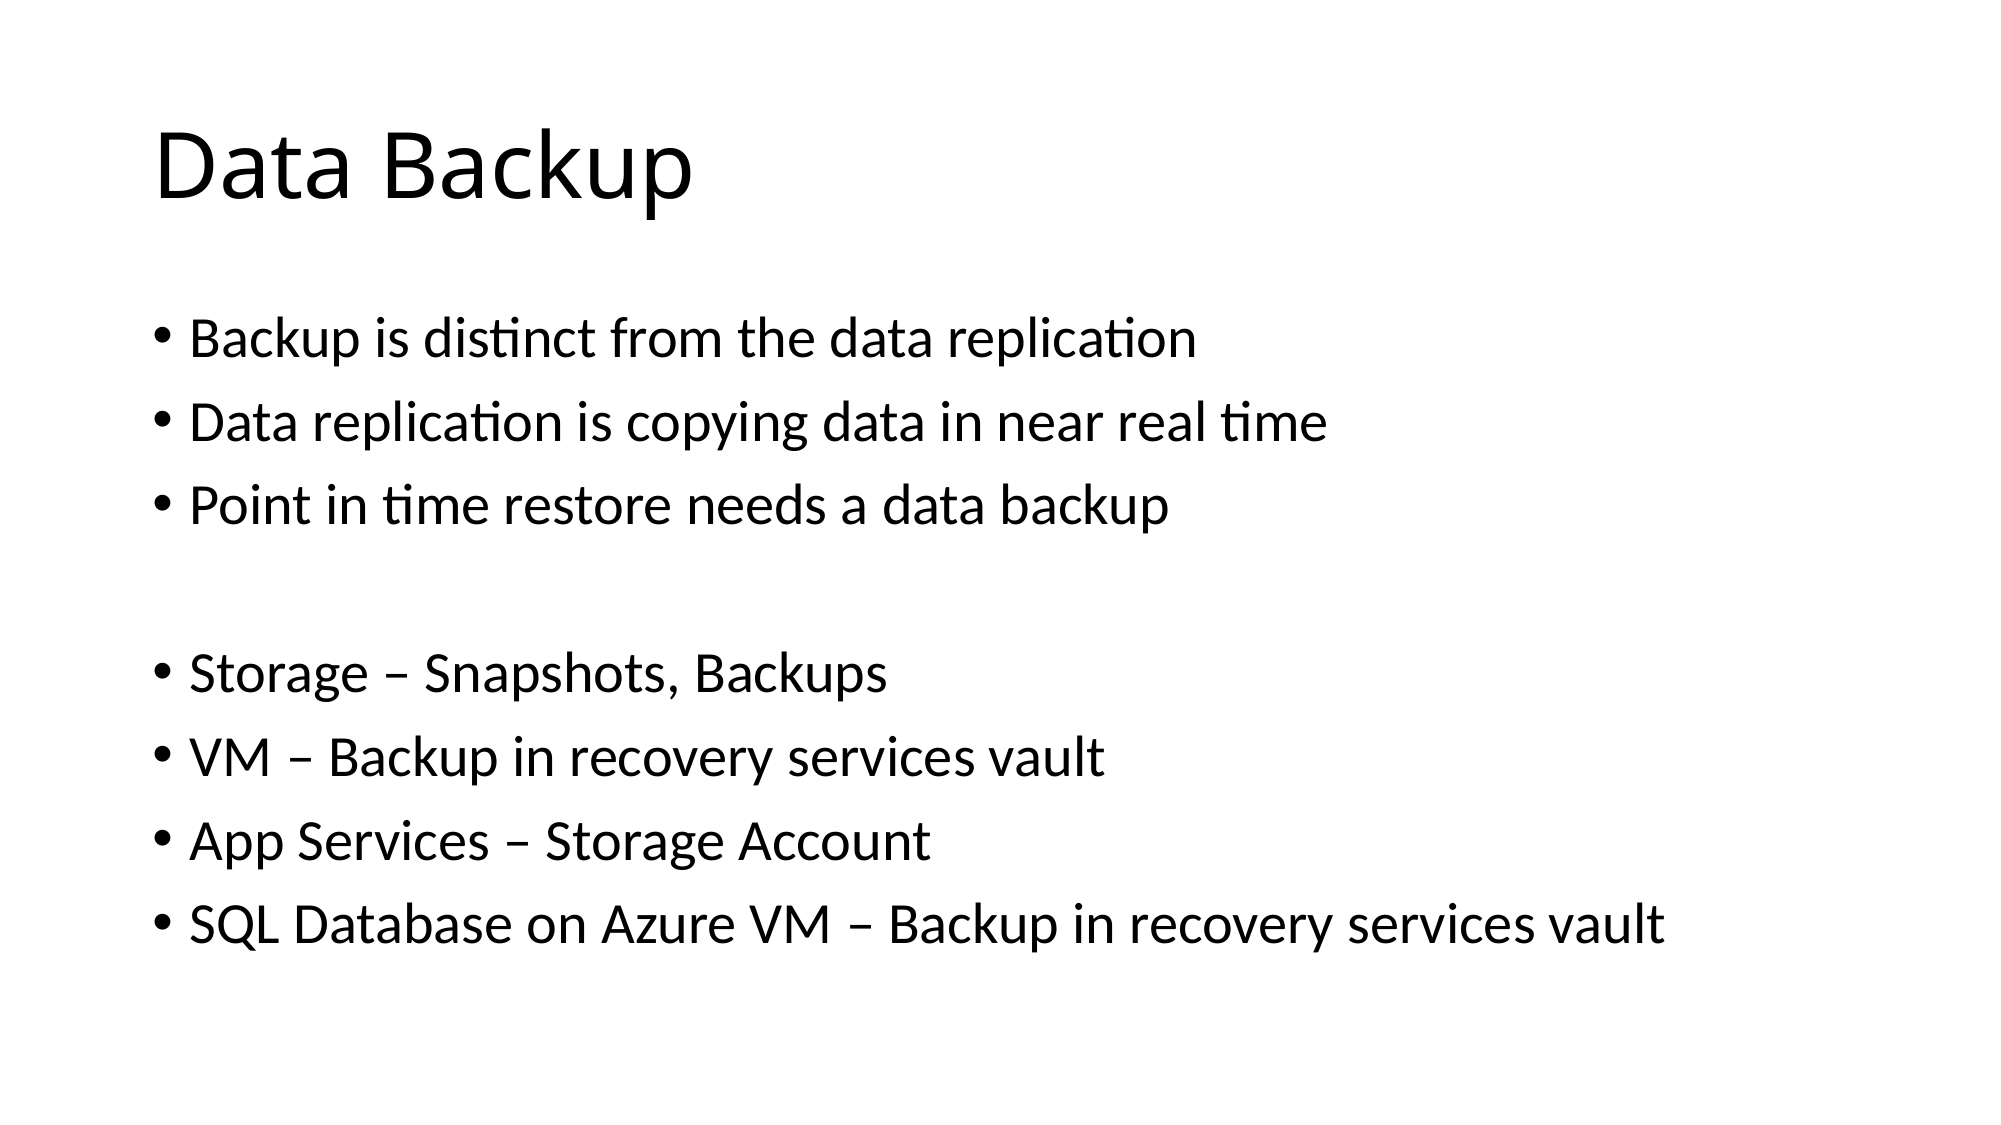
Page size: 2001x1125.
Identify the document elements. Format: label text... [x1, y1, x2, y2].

title Data Backup [137, 59, 1863, 278]
list Backup is distinct from the data replication Data replication is copying data in near real time Point in time restore needs a data backup Storage – Snapshots, Backups VM – Backup in recovery services vault App Services – Storage Account SQL Database on Azure VM – Backup in recovery services vault [137, 299, 1863, 1014]
